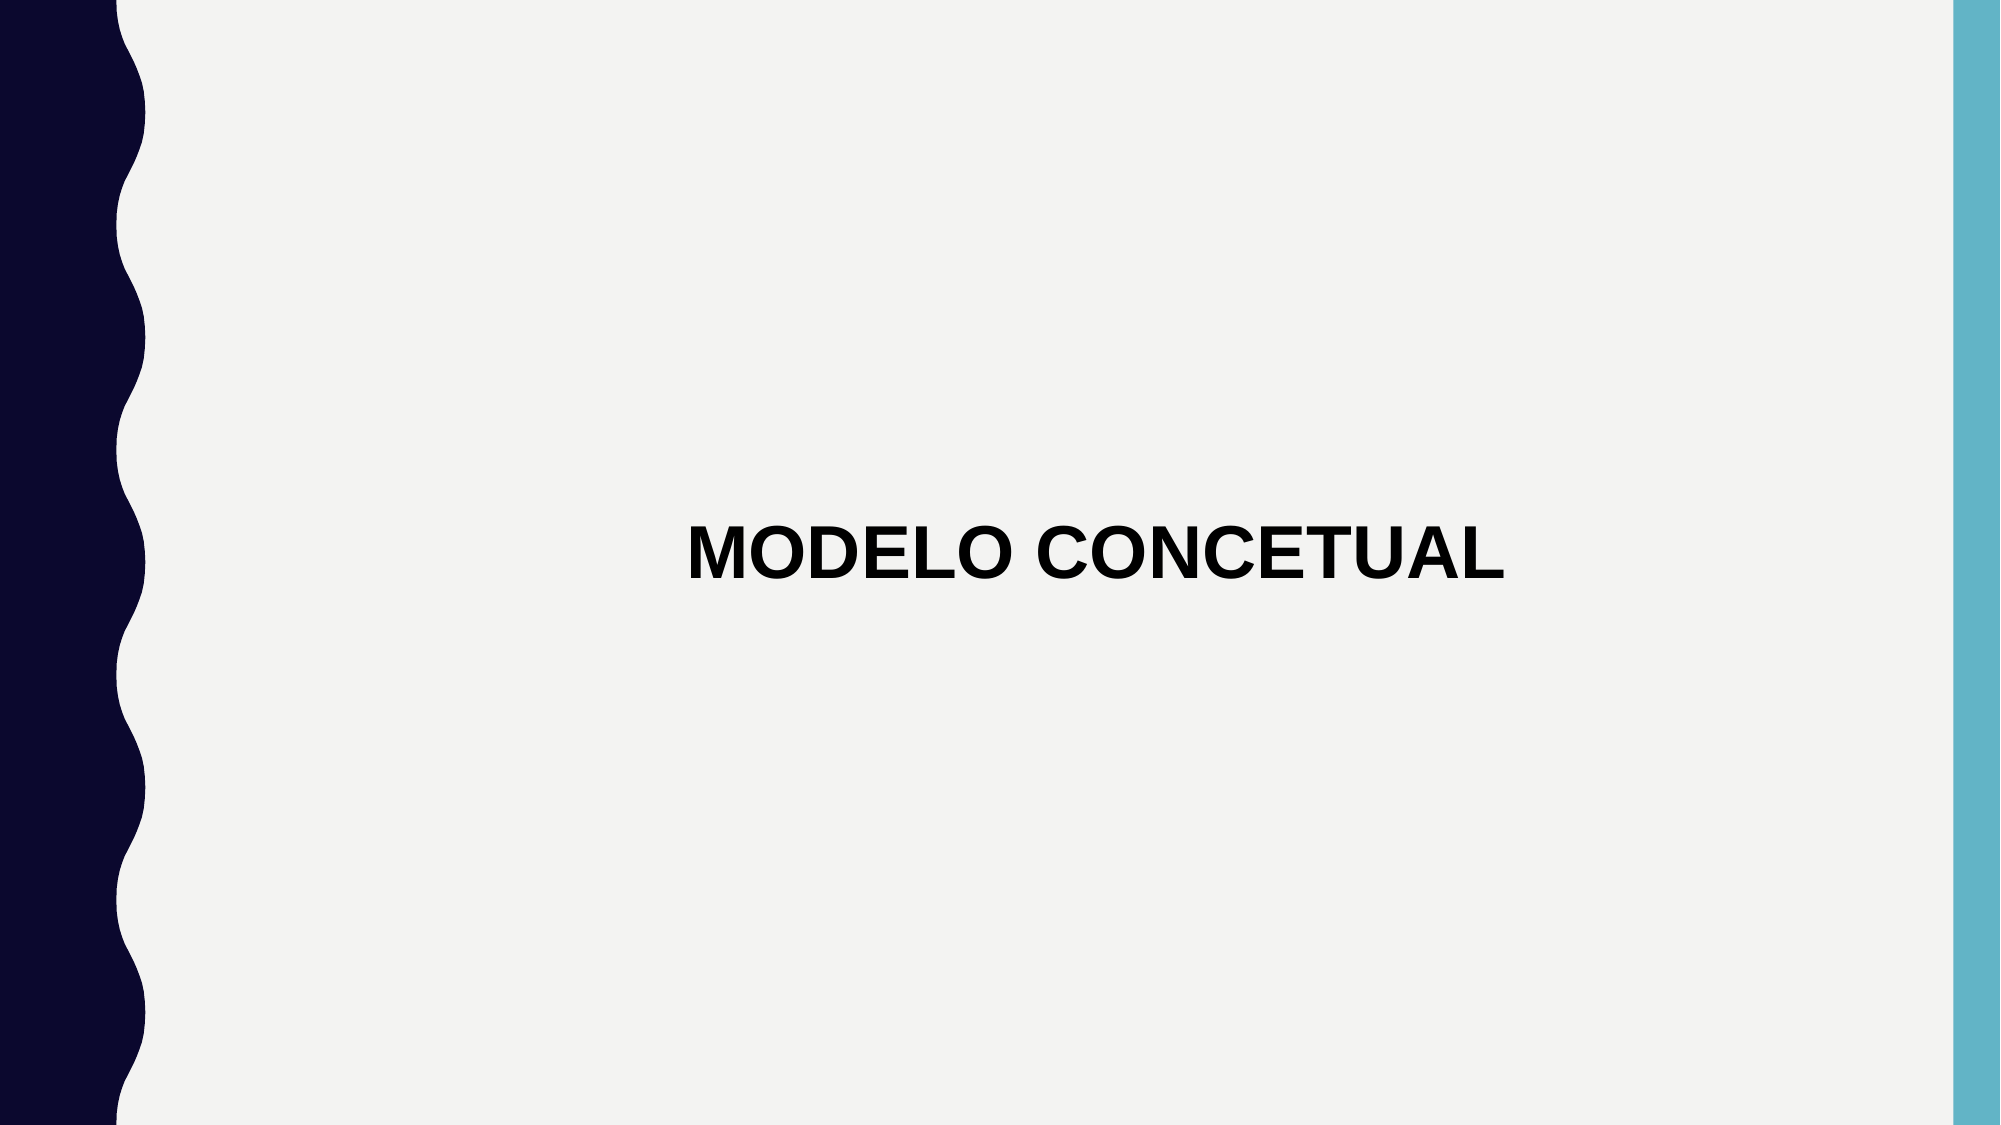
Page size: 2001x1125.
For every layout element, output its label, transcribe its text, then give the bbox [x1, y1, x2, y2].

text_box MODELO CONCETUAL [431, 506, 1762, 628]
